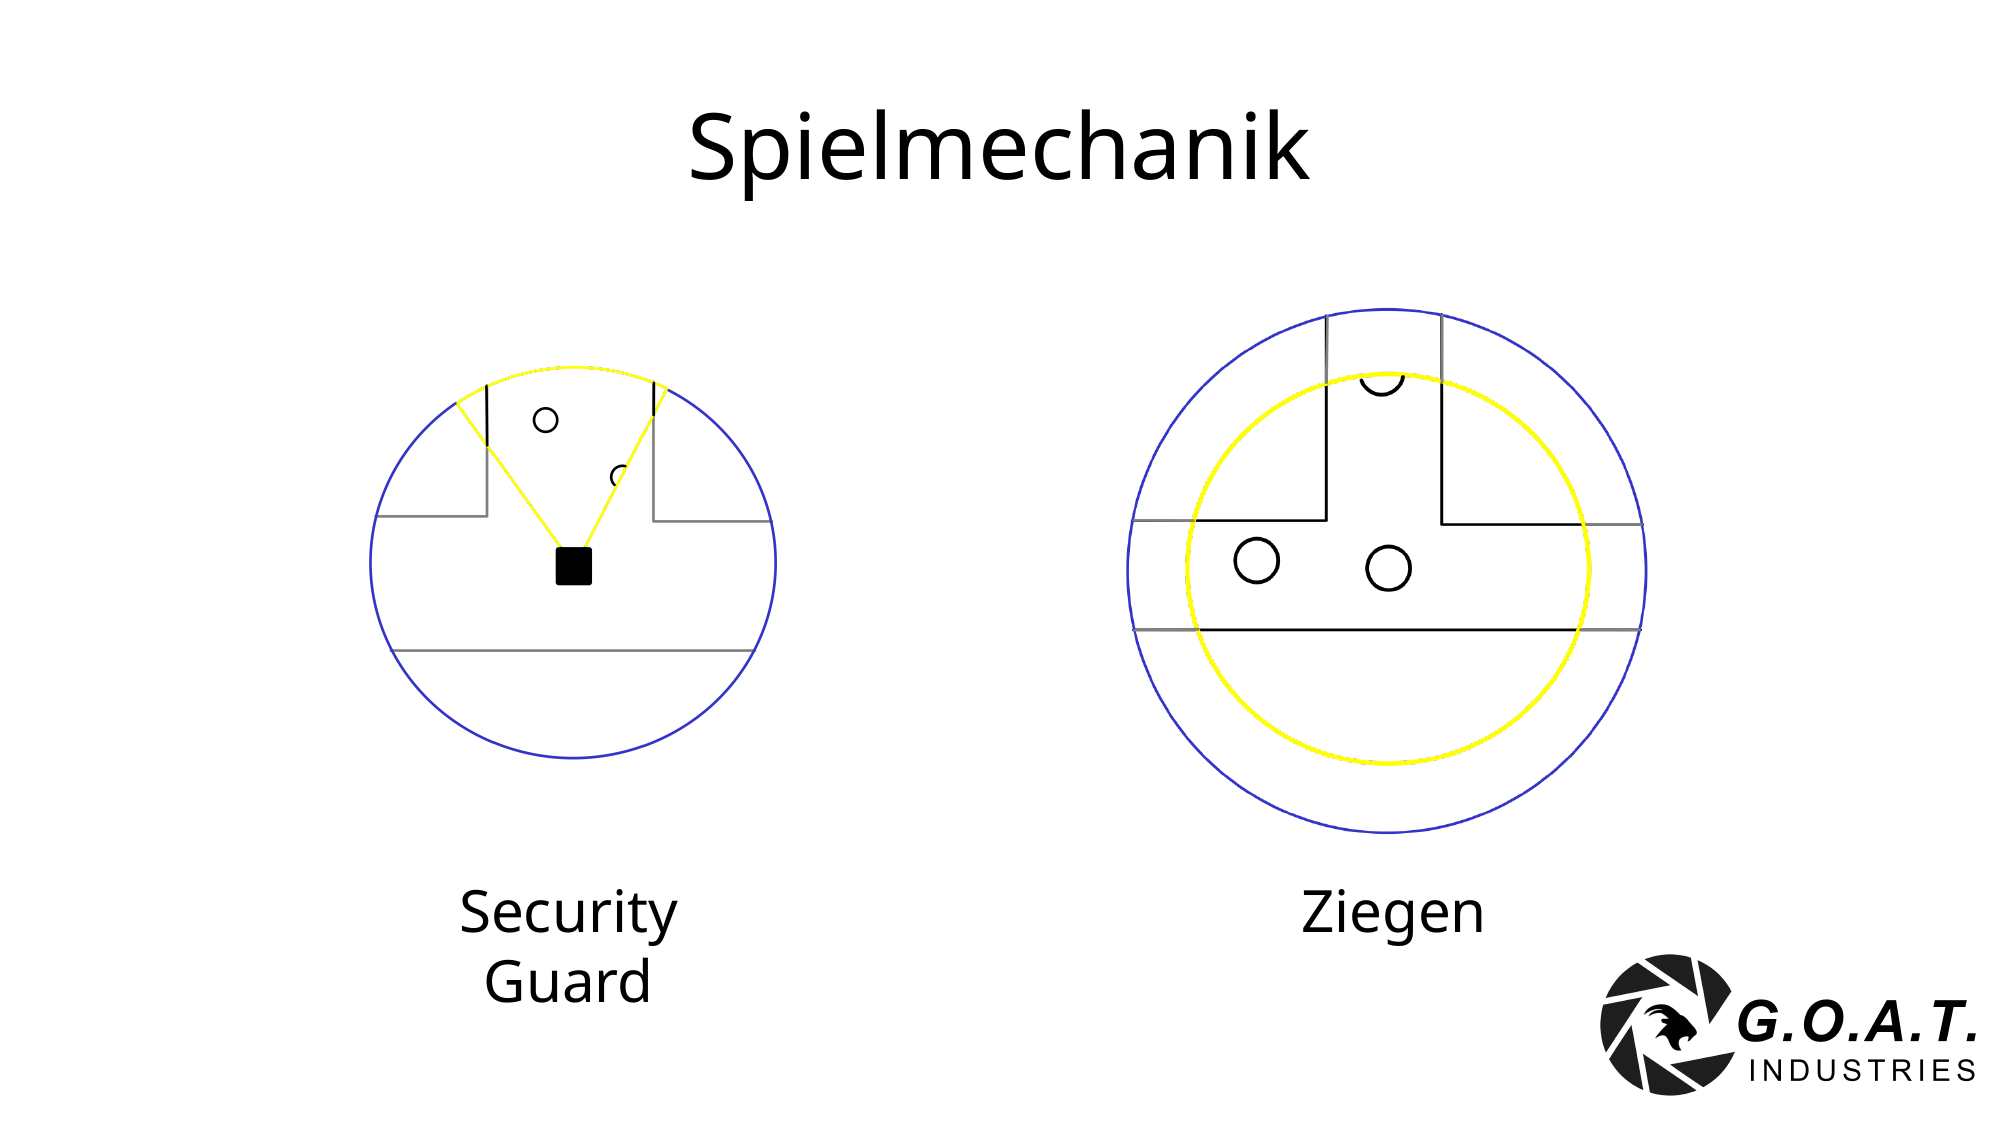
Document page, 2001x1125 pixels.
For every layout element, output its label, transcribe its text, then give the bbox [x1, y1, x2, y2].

picture [1085, 275, 1677, 850]
title Spielmechanik [137, 40, 1863, 259]
picture [1600, 954, 1976, 1096]
text_box Security Guard [363, 866, 775, 1022]
text_box Ziegen [1188, 866, 1600, 952]
picture [343, 351, 794, 774]
